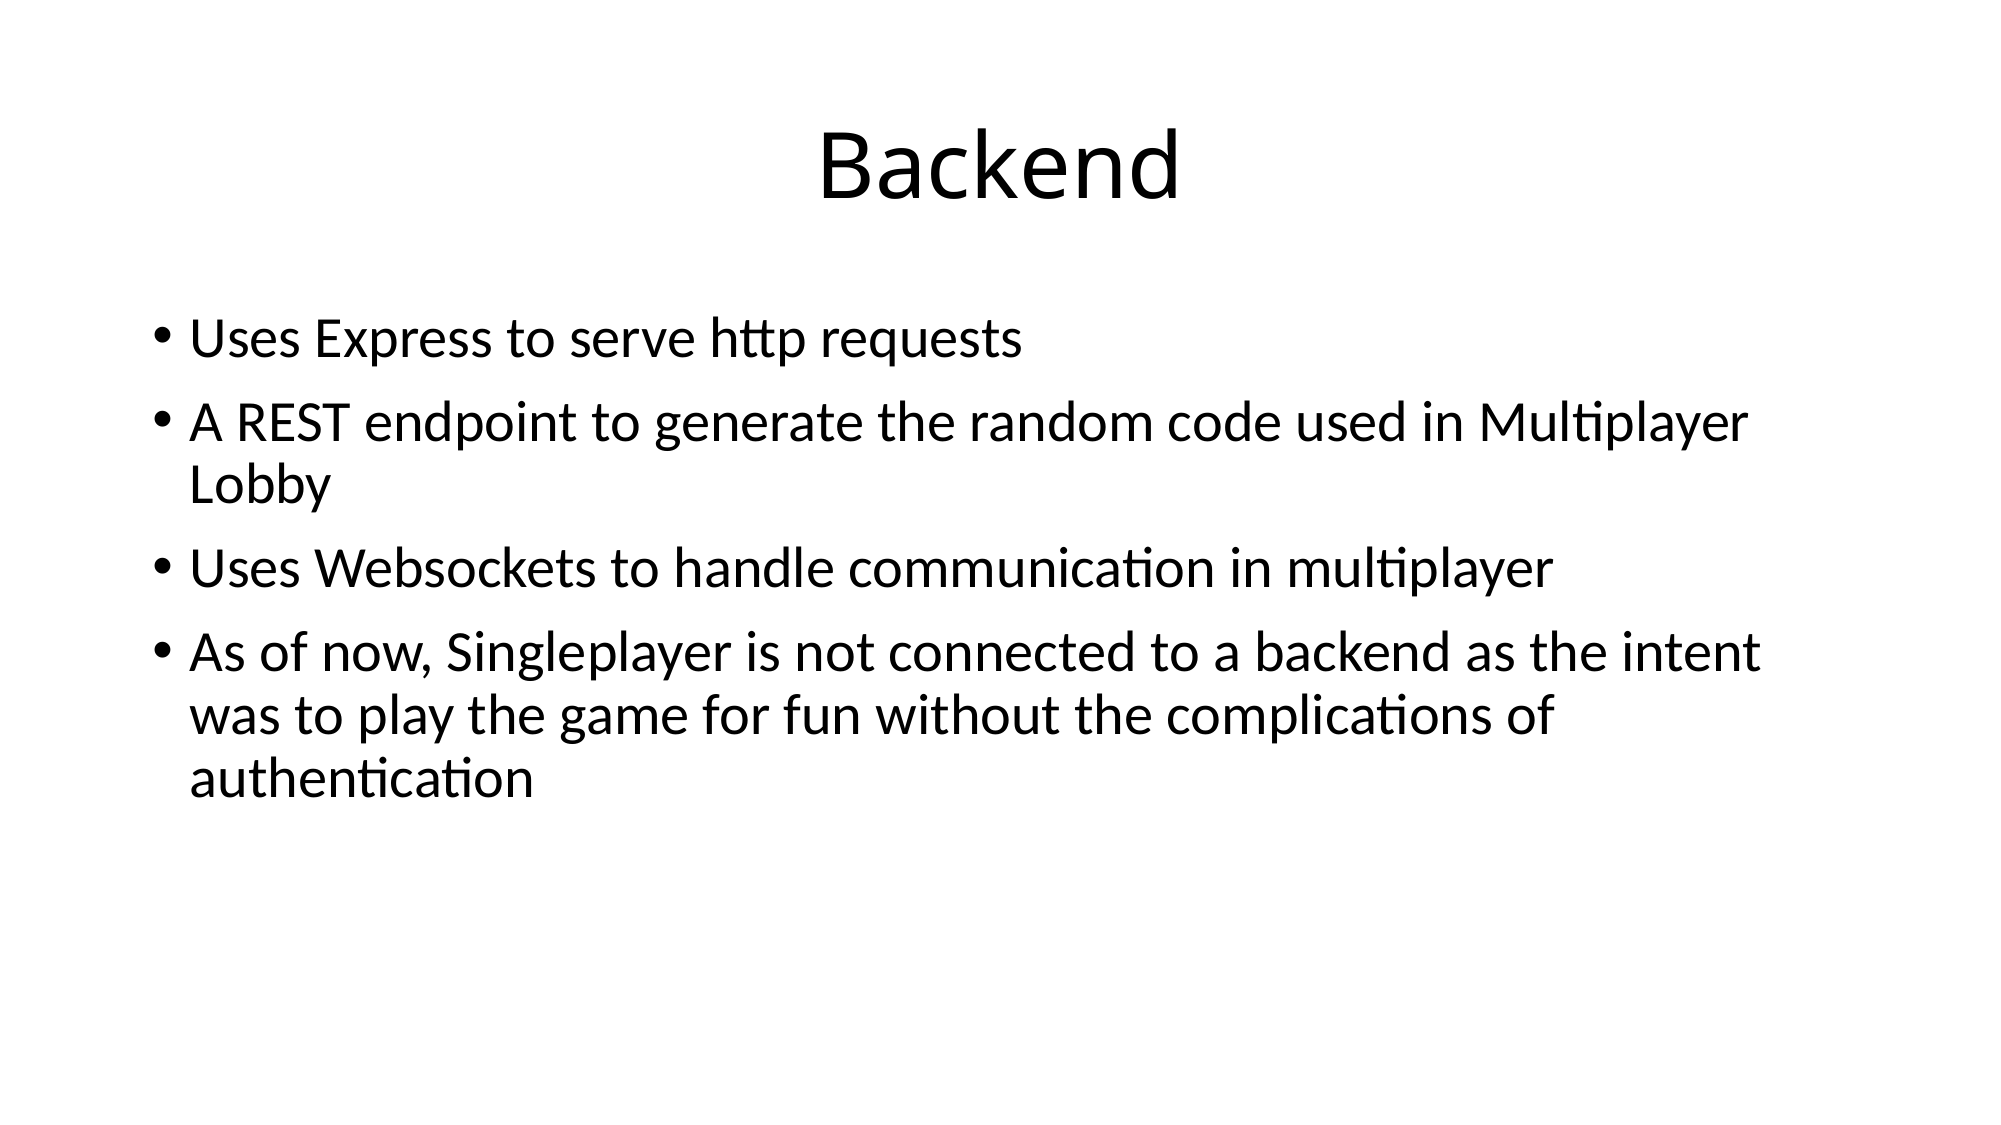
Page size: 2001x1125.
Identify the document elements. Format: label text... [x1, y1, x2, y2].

list Uses Express to serve http requests A REST endpoint to generate the random code used in Multiplayer Lobby Uses Websockets to handle communication in multiplayer As of now, Singleplayer is not connected to a backend as the intent was to play the game for fun without the complications of authentication [137, 299, 1863, 1014]
title Backend [137, 59, 1863, 278]
